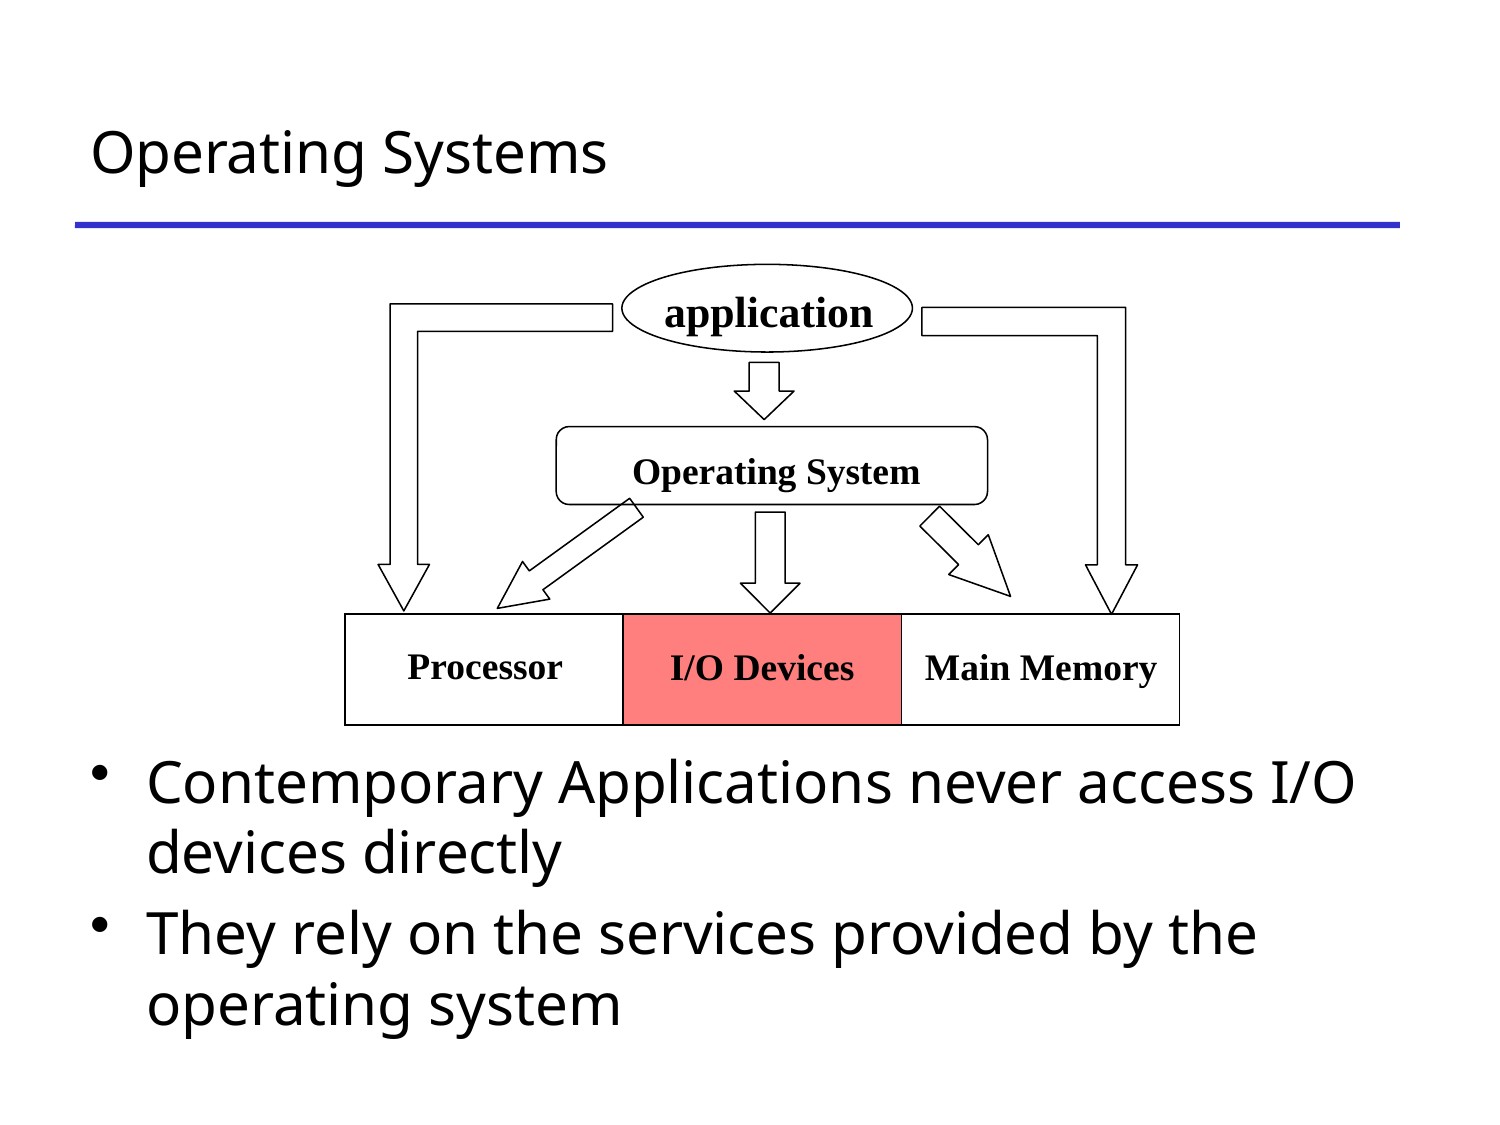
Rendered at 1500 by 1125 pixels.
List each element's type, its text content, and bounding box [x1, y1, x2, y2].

title Operating Systems [75, 75, 1400, 225]
table_header [902, 615, 1179, 635]
text_box Processor [368, 634, 603, 695]
table_header I/O Devices [624, 624, 901, 724]
list Contemporary Applications never access I/O devices directly They rely on the services provided by the operating system [75, 737, 1450, 1072]
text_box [377, 264, 1138, 615]
text_box Main Memory [895, 635, 1188, 696]
table_header [902, 696, 1179, 724]
table_header [346, 615, 622, 724]
